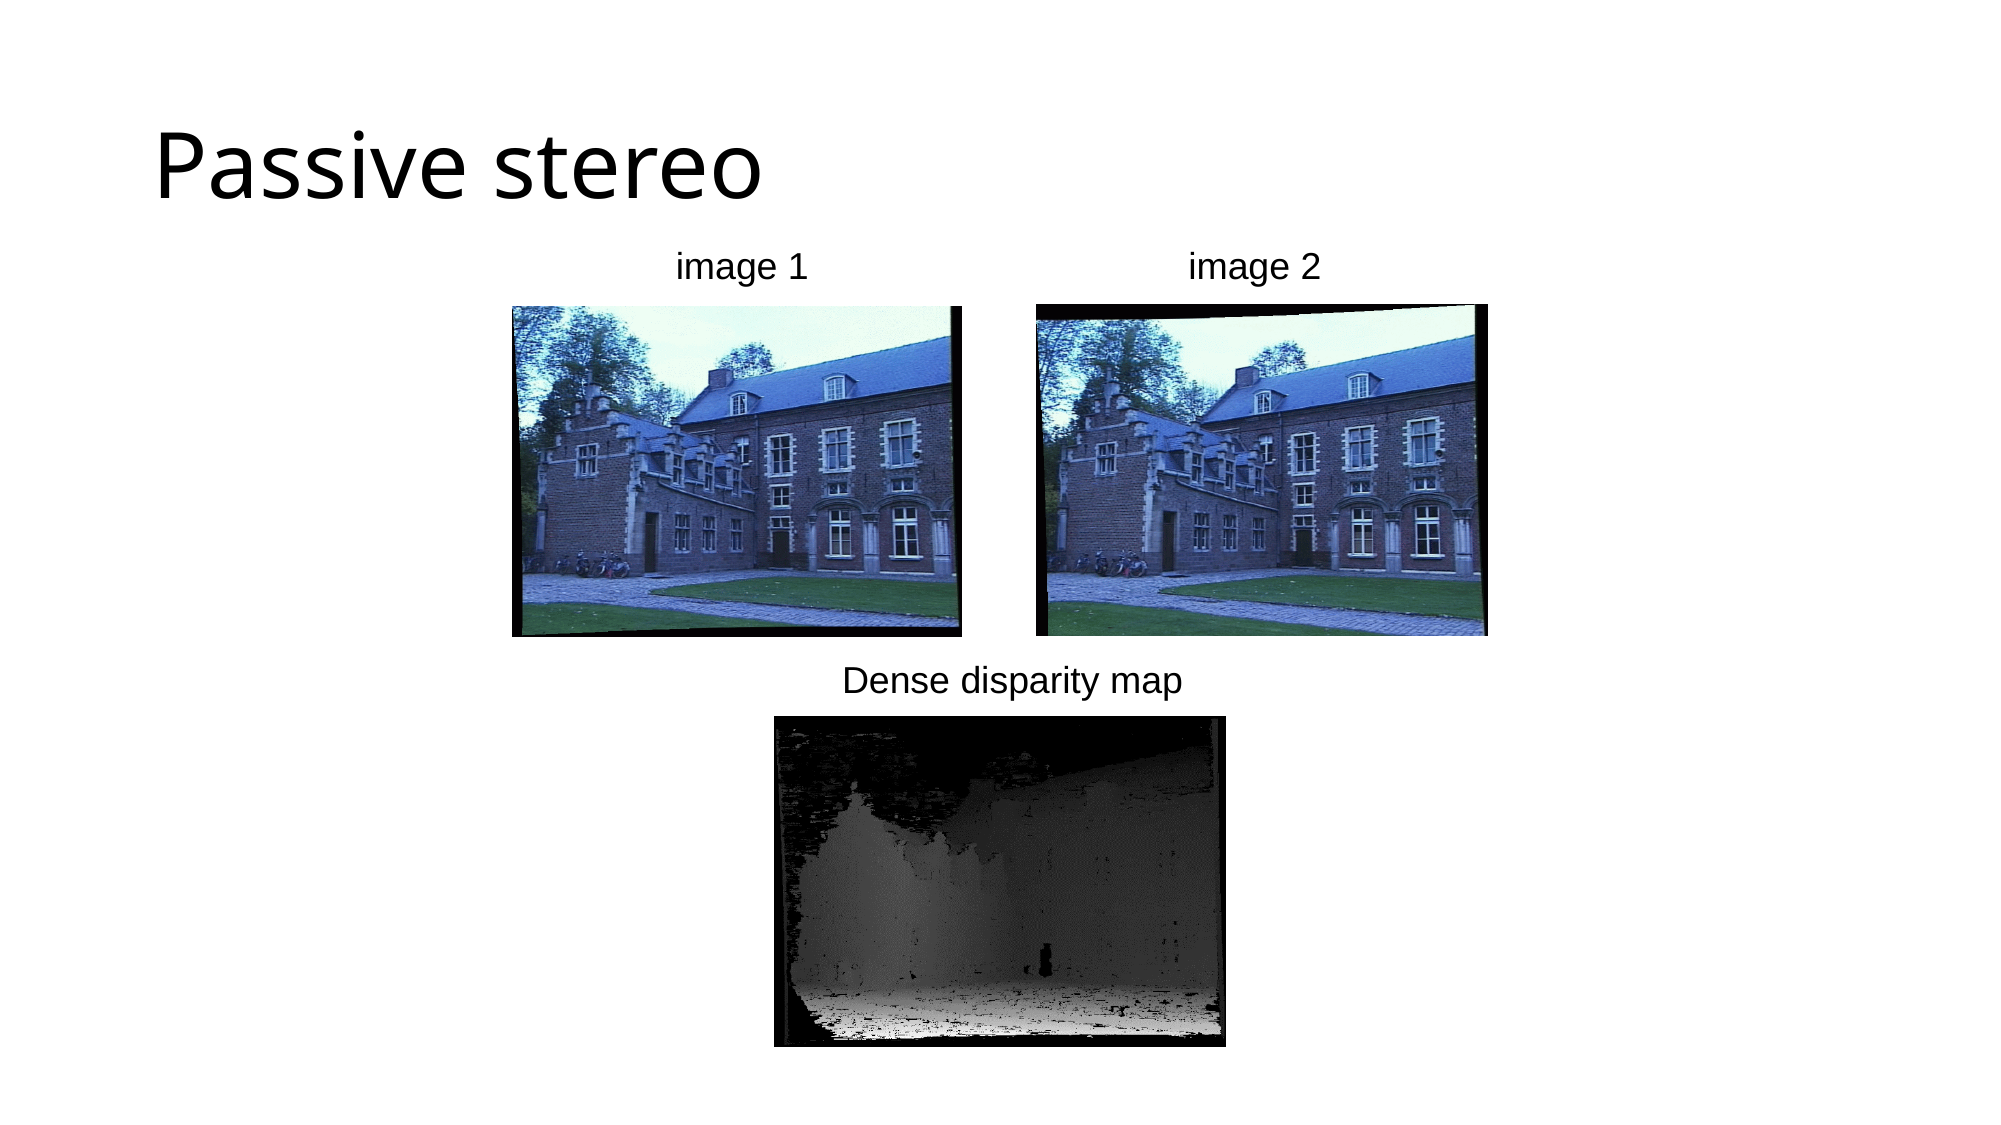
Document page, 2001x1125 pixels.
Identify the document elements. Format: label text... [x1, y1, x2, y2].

text_box image 1 [661, 234, 824, 294]
picture [512, 306, 962, 637]
picture [1036, 304, 1488, 636]
picture [774, 716, 1226, 1047]
text_box Dense disparity map [827, 649, 1198, 709]
text_box image 2 [1173, 234, 1337, 294]
title Passive stereo [137, 59, 1863, 278]
